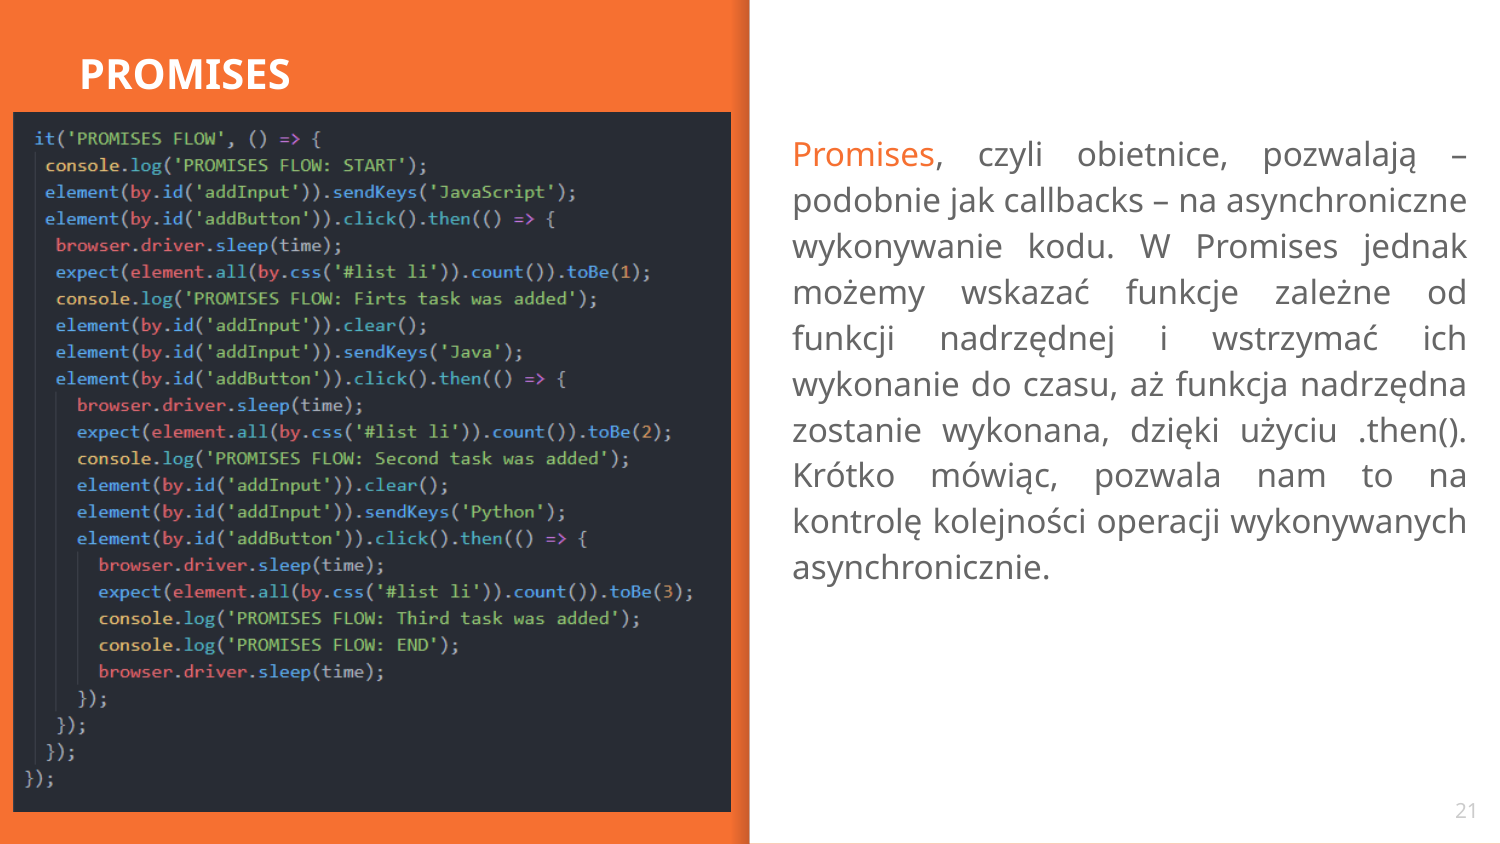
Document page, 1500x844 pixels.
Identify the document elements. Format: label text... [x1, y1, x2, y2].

picture [13, 112, 732, 812]
list Promises, czyli obietnice, pozwalają – podobnie jak callbacks – na asynchroniczne wykonywanie kodu. W Promises jednak możemy wskazać funkcje zależne od funkcji nadrzędnej i wstrzymać ich wykonanie do czasu, aż funkcja nadrzędna zostanie wykonana, dzięki użyciu .then(). Krótko mówiąc, pozwala nam to na kontrolę kolejności operacji wykonywanych asynchronicznie. [758, 112, 1484, 812]
subtitle PROMISES [41, 25, 574, 110]
slide_number 21 [1403, 779, 1494, 844]
